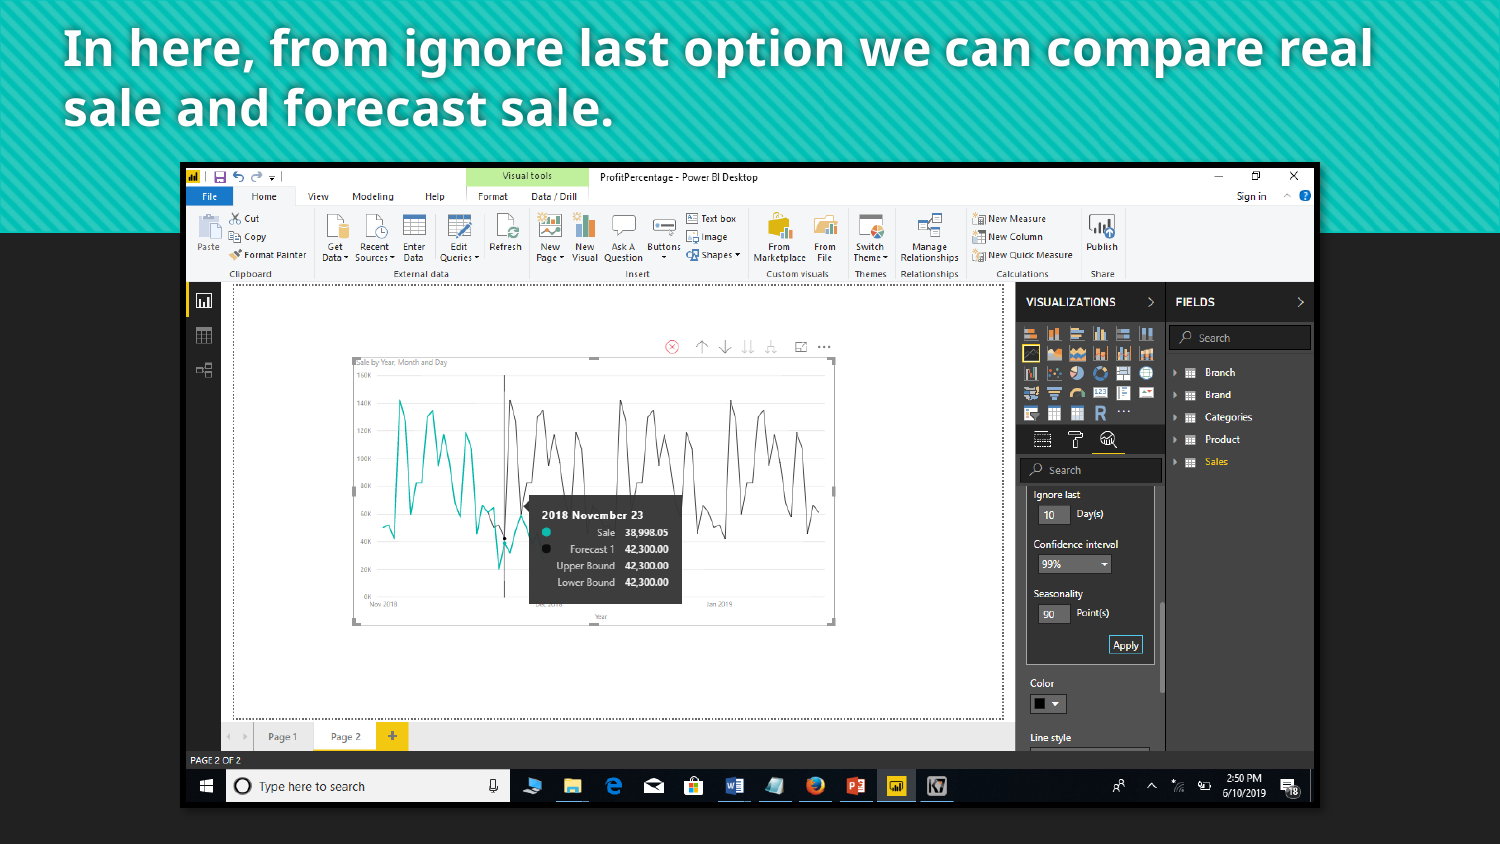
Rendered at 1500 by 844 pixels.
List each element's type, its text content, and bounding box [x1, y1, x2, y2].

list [186, 167, 1314, 802]
title In here, from ignore last option we can compare real sale and forecast sale. [48, 19, 1402, 145]
